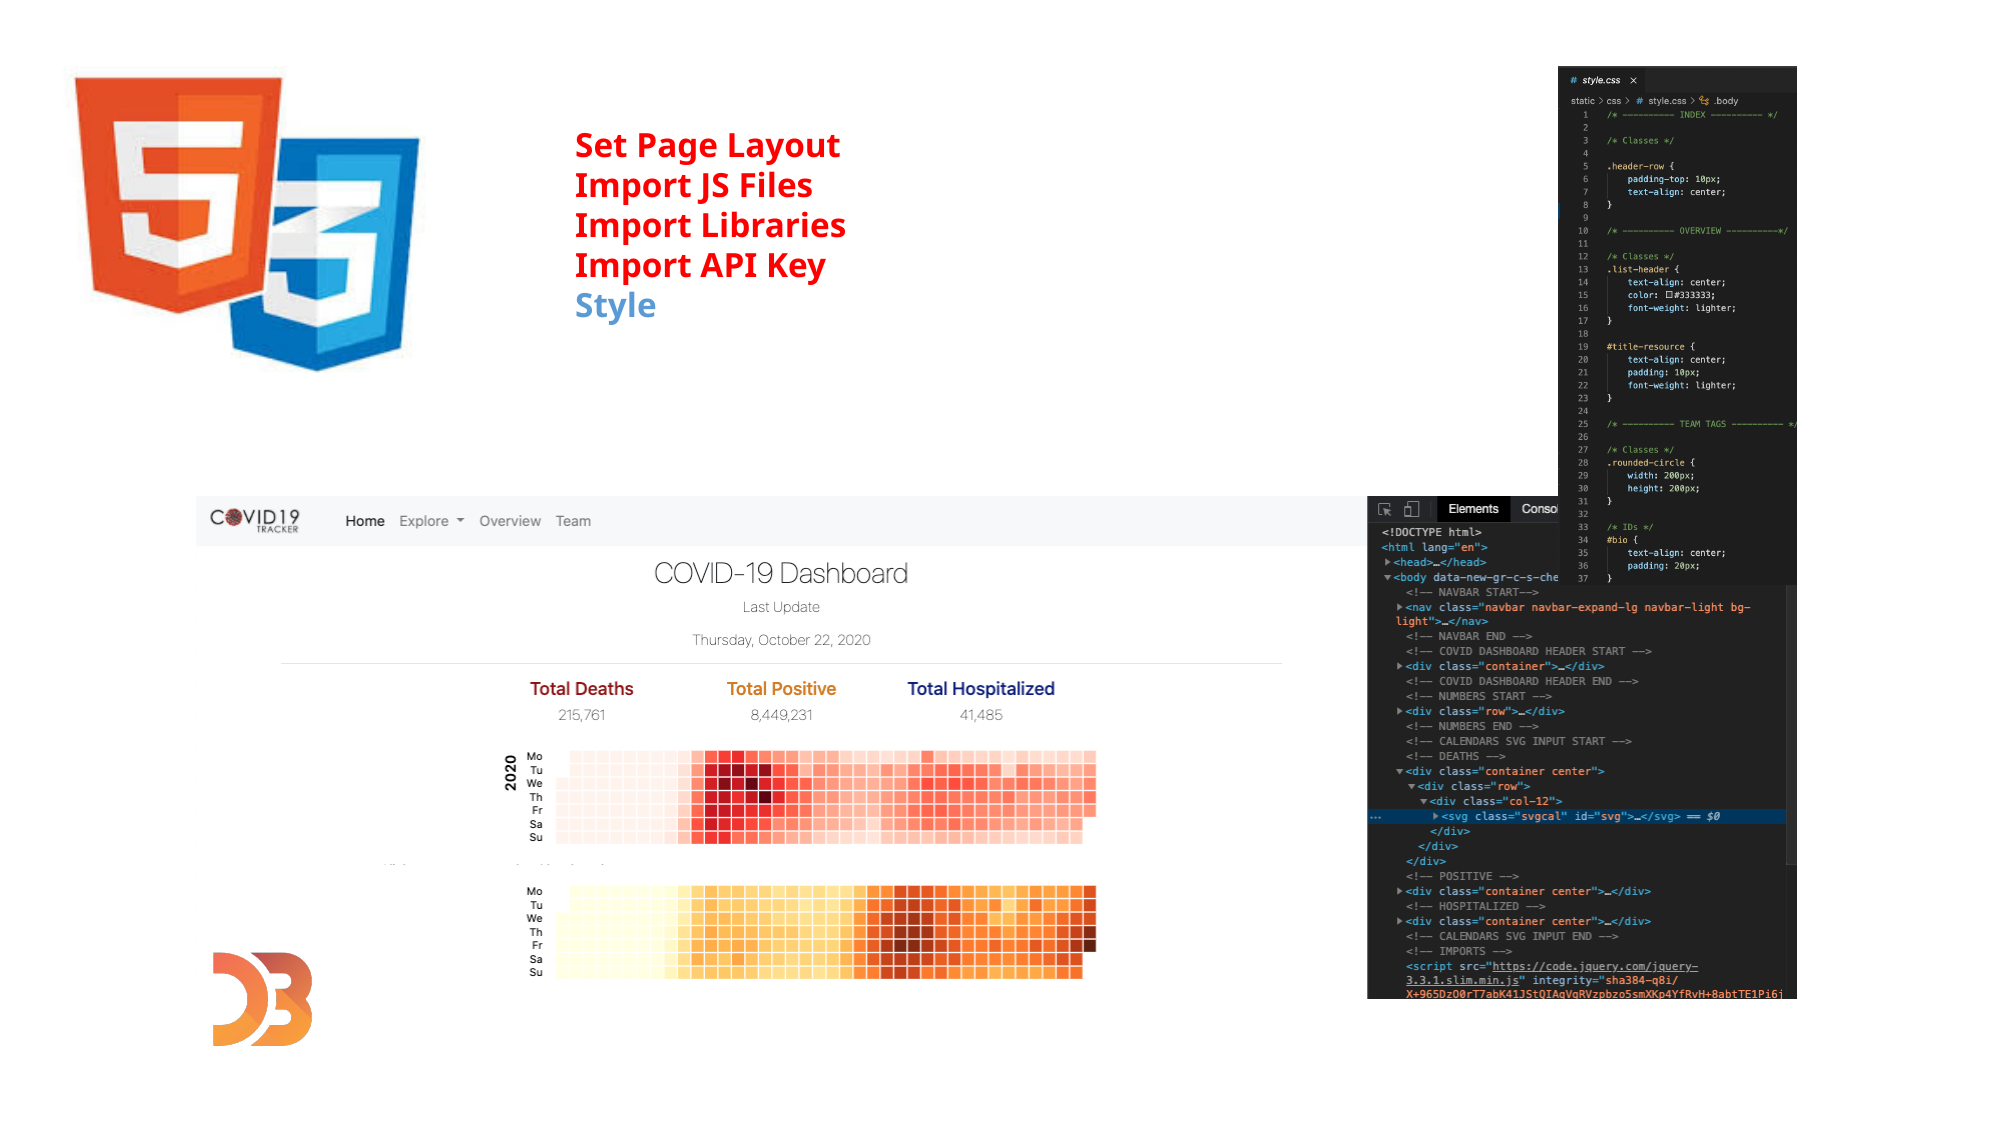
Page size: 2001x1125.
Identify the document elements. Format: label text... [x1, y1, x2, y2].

text_box Set Page Layout Import JS Files Import Libraries Import API Key Style [560, 117, 888, 332]
picture [196, 66, 1797, 1059]
picture [8, 66, 487, 385]
